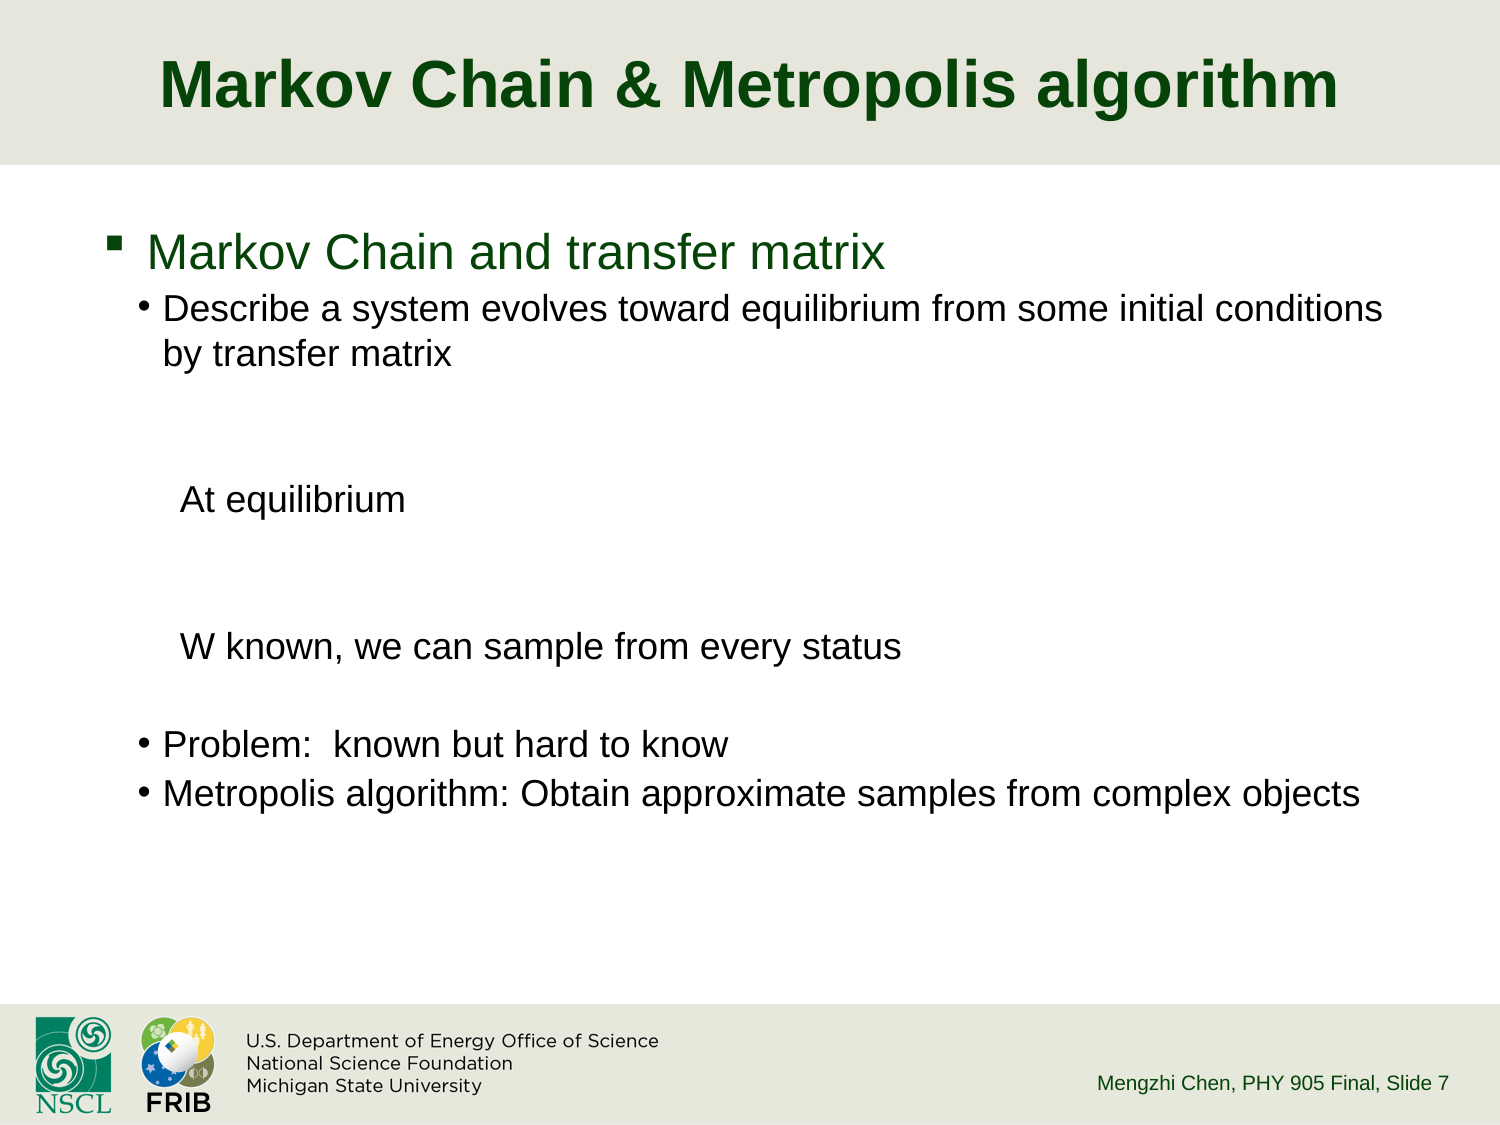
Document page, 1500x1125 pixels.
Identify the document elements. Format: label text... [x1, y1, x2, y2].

slide_number , Slide 6 [1374, 1042, 1500, 1103]
title Markov Chain & Metropolis algorithm [11, 46, 1489, 127]
footer Mengzhi Chen, PHY 905 Final [679, 1042, 1374, 1103]
picture [0, 1004, 1500, 1125]
picture [0, 0, 1500, 165]
